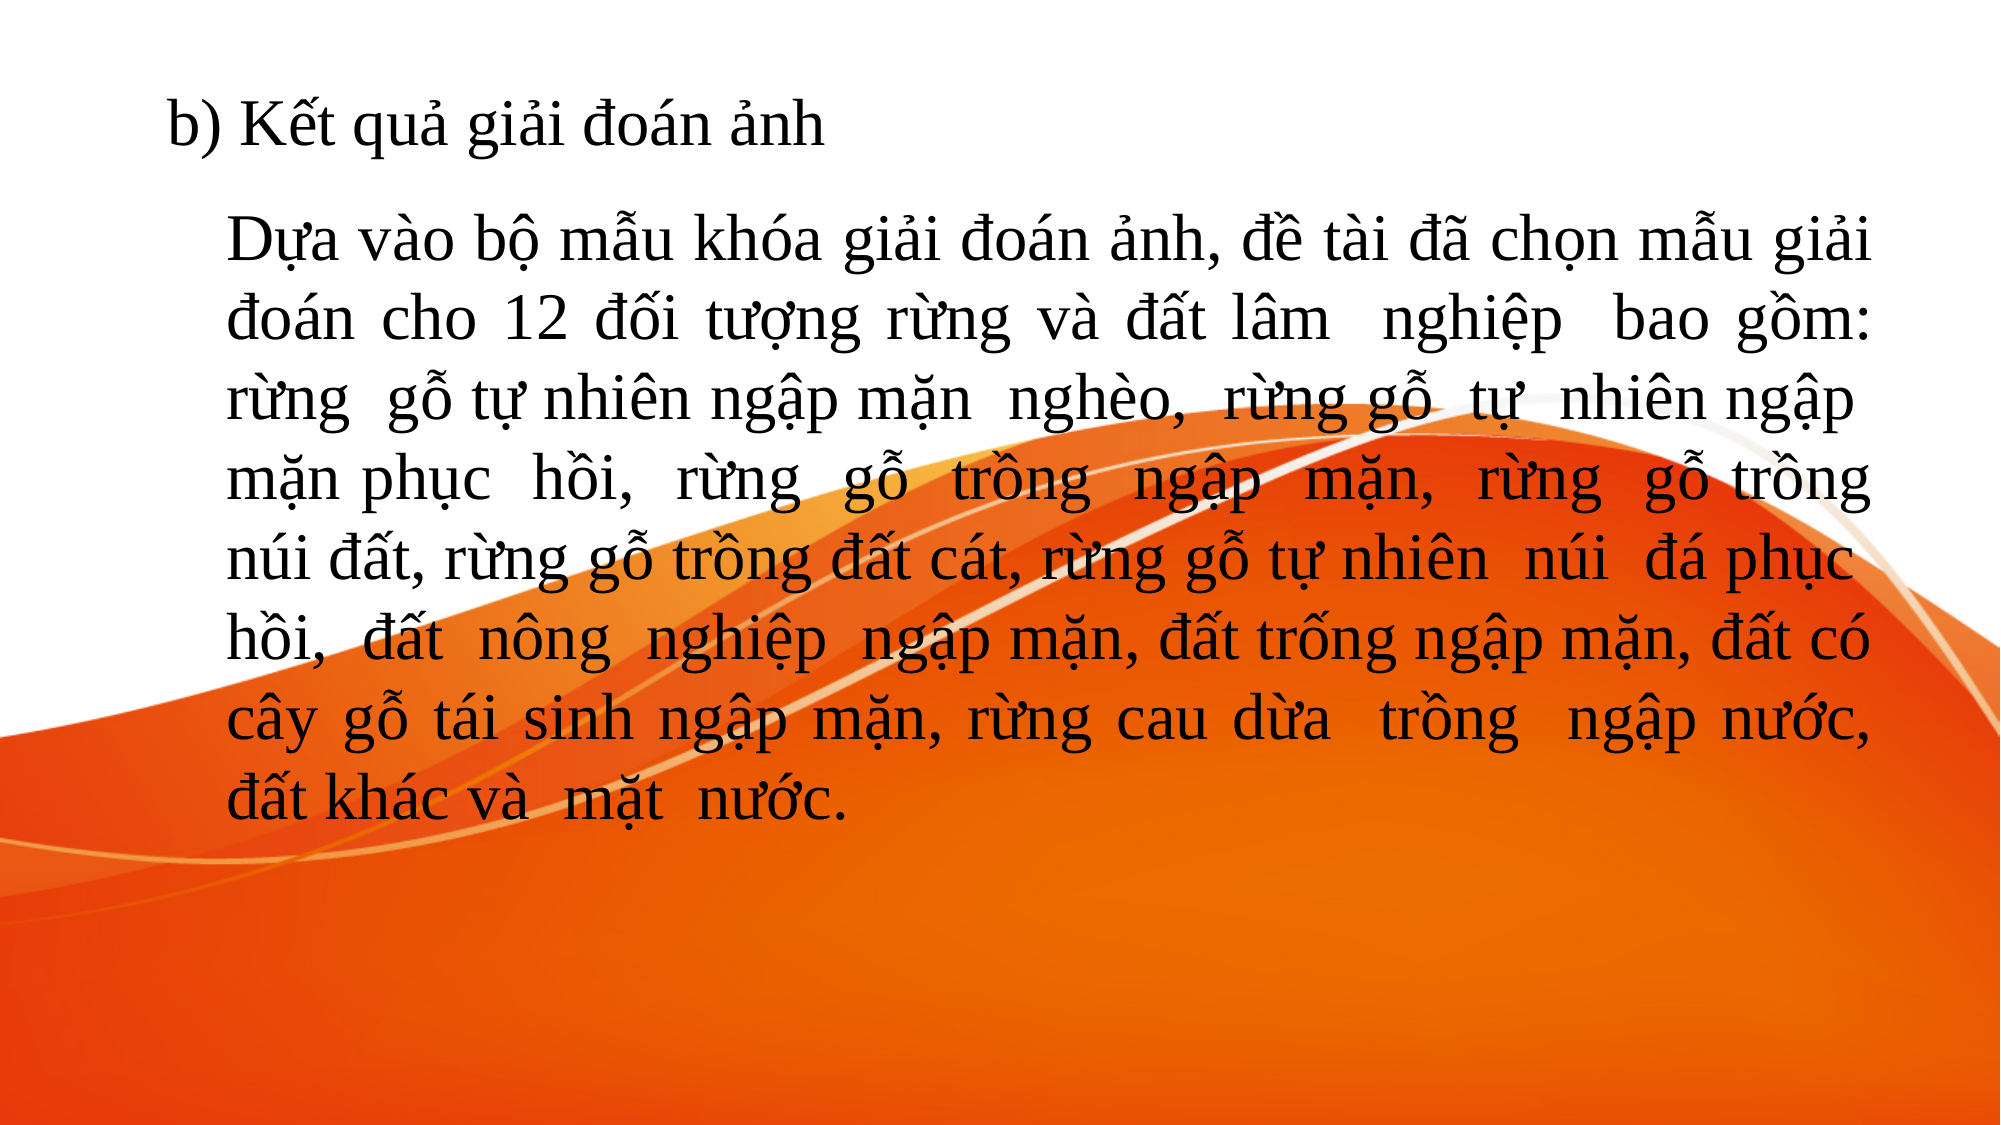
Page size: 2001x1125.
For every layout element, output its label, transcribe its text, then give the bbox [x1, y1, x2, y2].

picture [0, 42, 2000, 1125]
text_box Dựa vào bộ mẫu khóa giải đoán ảnh, đề tài đã chọn mẫu giải đoán cho 12 đối tượng rừng và đất lâm nghiệp bao gồm: rừng gỗ tự nhiên ngập mặn nghèo, rừng gỗ tự nhiên ngập mặn phục hồi, rừng gỗ trồng ngập mặn, rừng gỗ trồng núi đất, rừng gỗ trồng đất cát, rừng gỗ tự nhiên núi đá phục hồi, đất nông nghiệp ngập mặn, đất trống ngập mặn, đất có cây gỗ tái sinh ngập mặn, rừng cau dừa trồng ngập nước, đất khác và mặt nước. [211, 185, 1891, 841]
text_box b) Kết quả giải đoán ảnh [106, 65, 843, 167]
